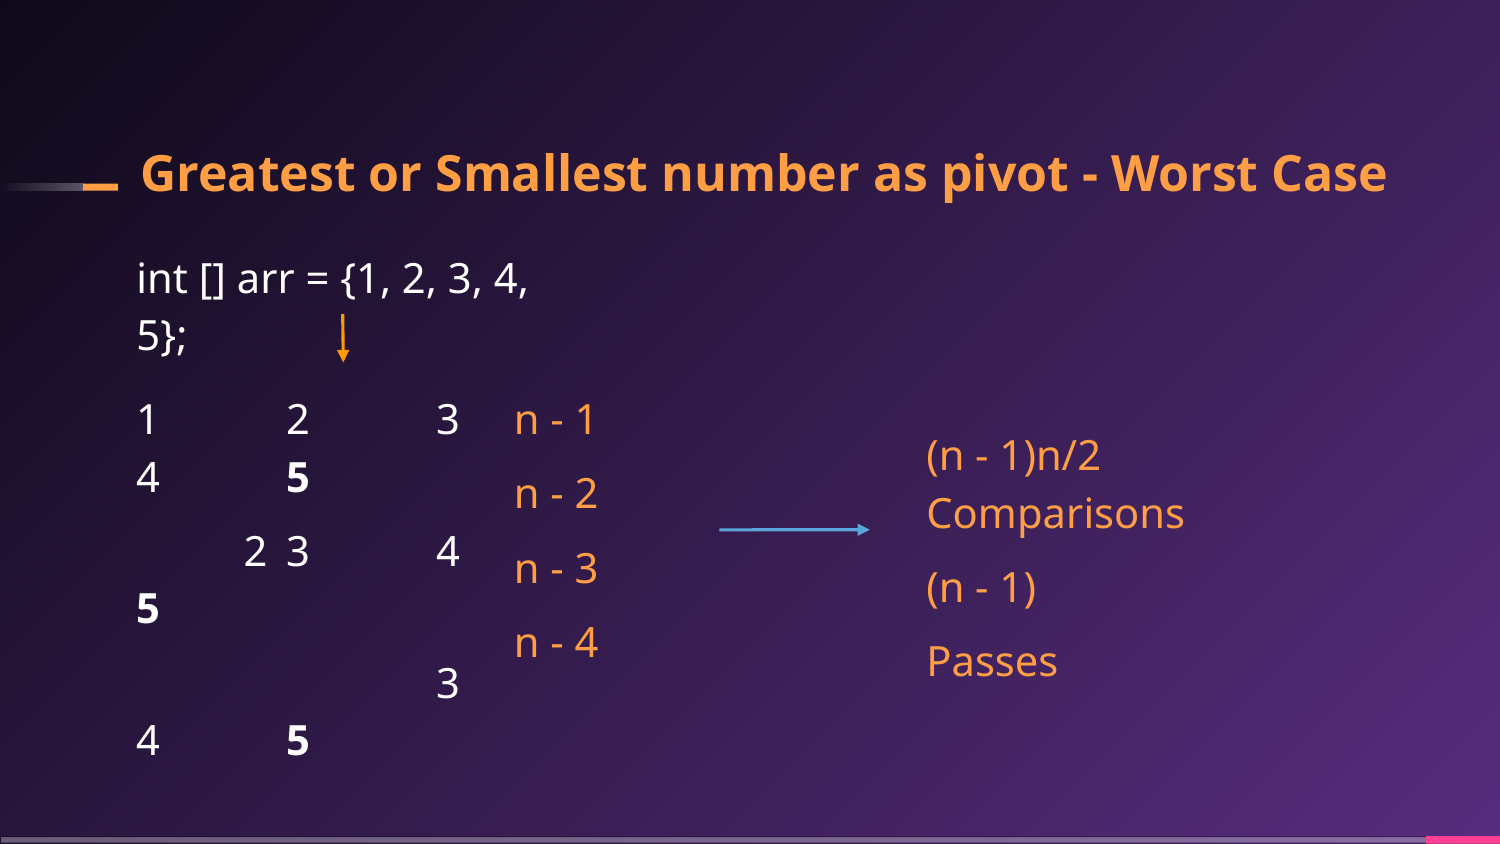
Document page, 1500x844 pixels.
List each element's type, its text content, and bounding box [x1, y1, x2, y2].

title Greatest or Smallest number as pivot - Worst Case [140, 137, 1414, 203]
text_box int [] arr = {1, 2, 3, 4, 5}; [121, 228, 577, 523]
list 1 2 3 4 5 2 3 4 5 3 4 5 4 5 [136, 523, 600, 844]
list (n - 1)n/2 Comparisons (n - 1) Passes [926, 421, 1414, 639]
list n - 1 n - 2 n - 3 n - 4 [513, 385, 699, 744]
